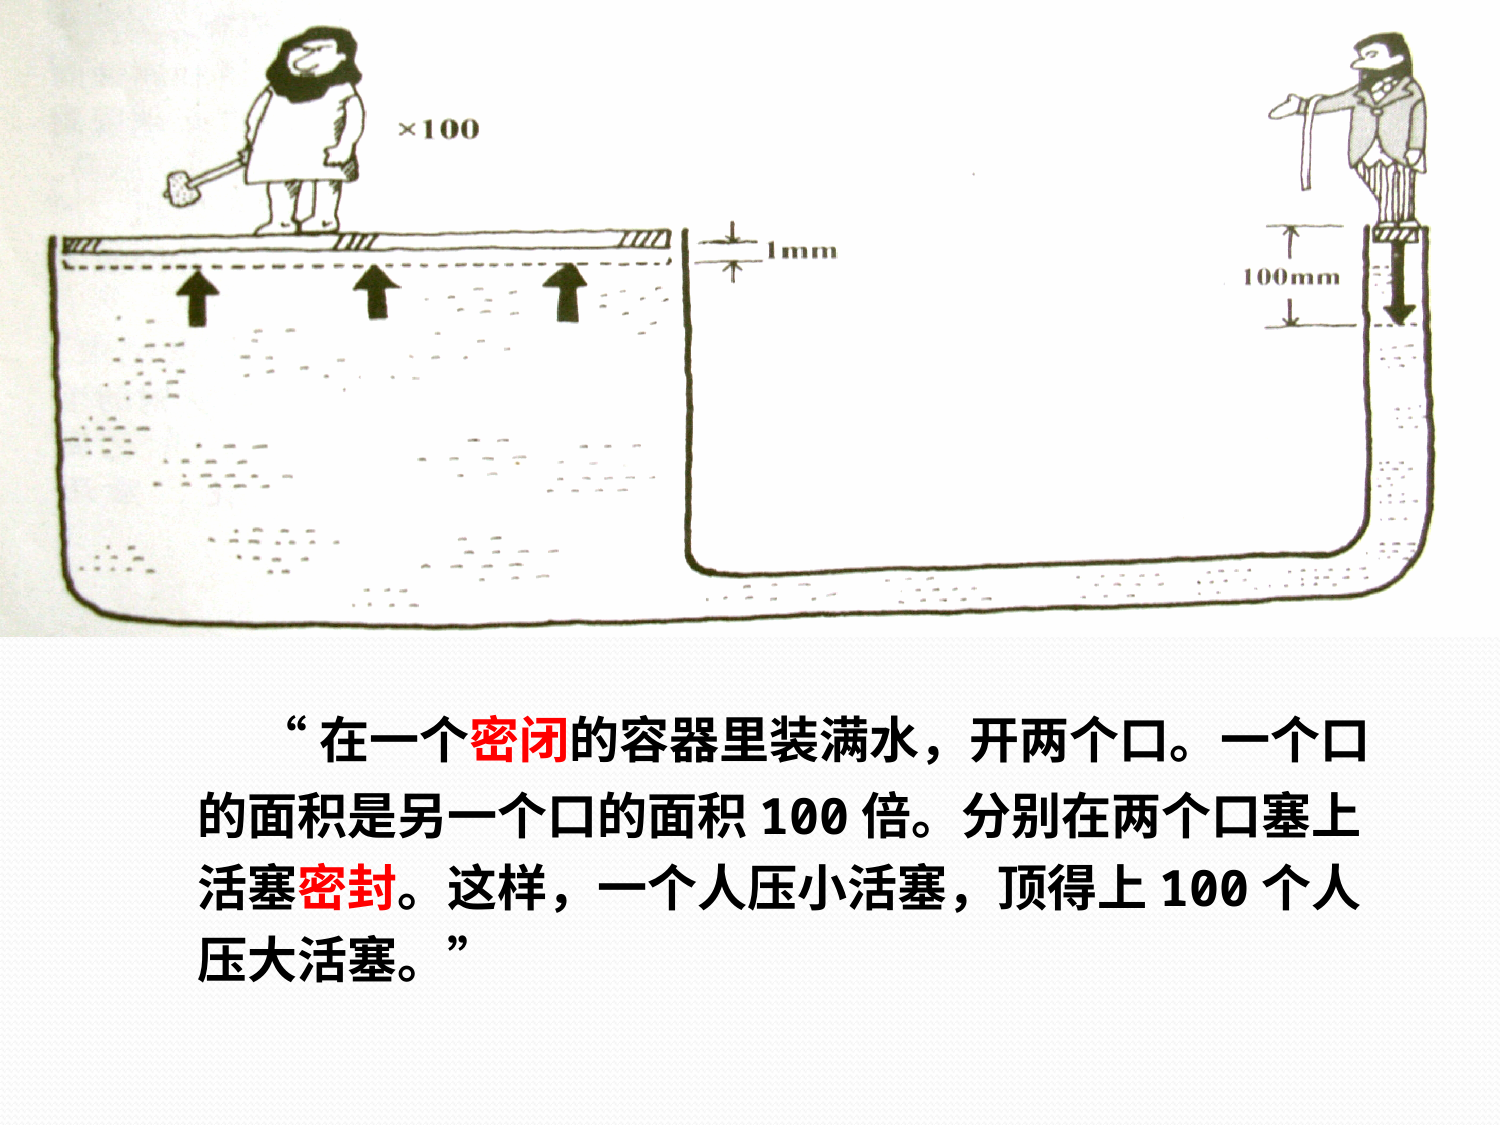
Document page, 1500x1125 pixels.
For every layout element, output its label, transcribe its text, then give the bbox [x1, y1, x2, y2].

picture [0, 0, 1500, 637]
text_box “在一个密闭的容器里装满水，开两个口。一个口的面积是另一个口的面积100倍。分别在两个口塞上活塞密封。这样，一个人压小活塞，顶得上100个人压大活塞。” [182, 668, 1388, 996]
